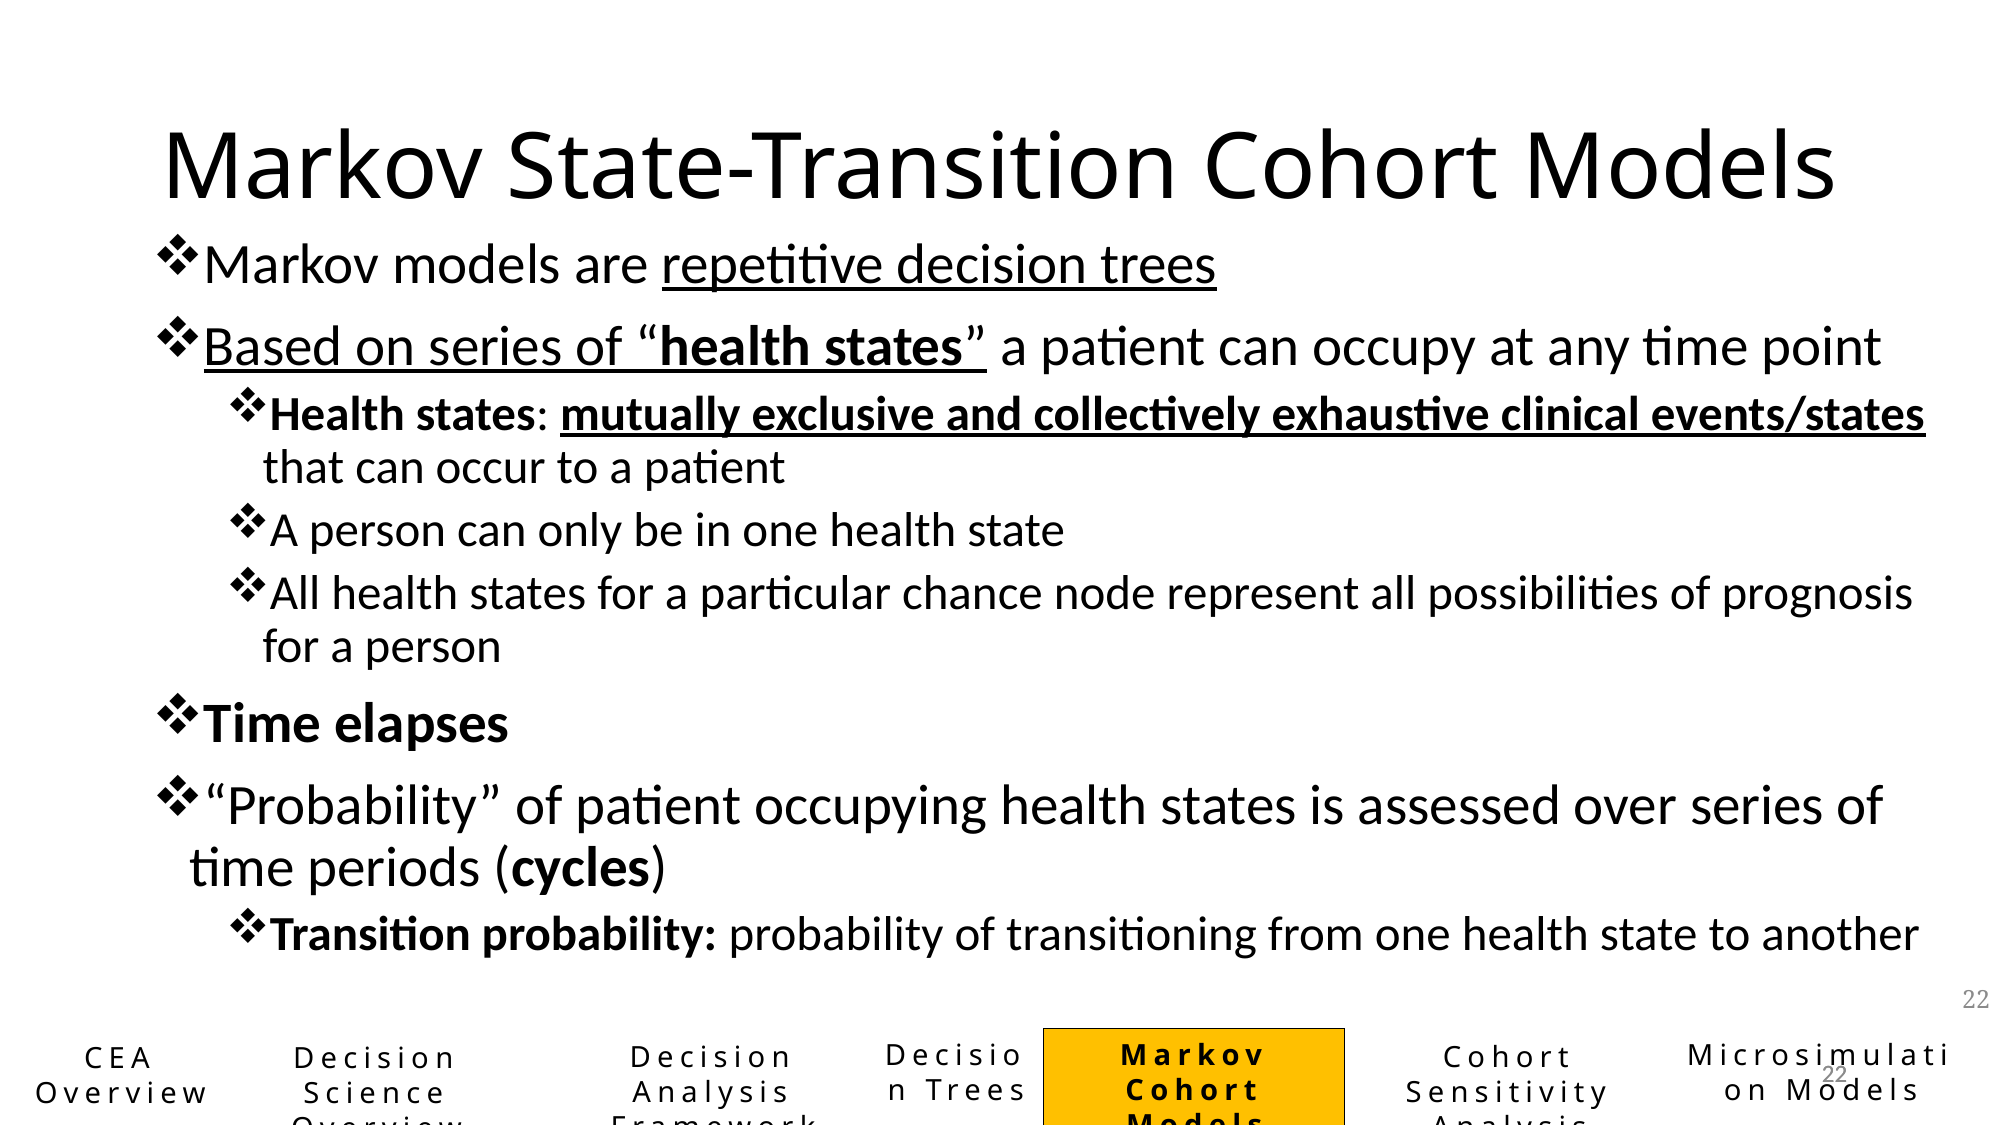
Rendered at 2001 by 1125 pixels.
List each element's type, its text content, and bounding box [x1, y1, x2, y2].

text_box Markov Cohort Models [1043, 1028, 1345, 1125]
text_box Cohort Sensitivity Analysis [1334, 1030, 1684, 1125]
text_box Microsimulation Models [1666, 1028, 1975, 1114]
text_box CEA Overview [2, 1031, 239, 1117]
text_box Decision Analysis Framework [534, 1030, 892, 1125]
text_box Decision Science Overview [221, 1032, 532, 1125]
title Markov State-Transition Cohort Models [137, 59, 1863, 226]
text_box 22 [1937, 987, 2000, 1014]
list Markov models are repetitive decision trees Based on series of “health states” a patient can occupy at any time point Health states: mutually exclusive and collectively exhaustive clinical events/states that can occur to a patient A person can only be in one health state All health states for a particular chance node represent all possibilities of prognosis for a person Time elapses “Probability” of patient occupying health states is assessed over series of time periods (cycles) Transition probability: probability of transitioning from one health state to another [137, 226, 1975, 1014]
text_box Decision Trees [868, 1028, 1043, 1114]
